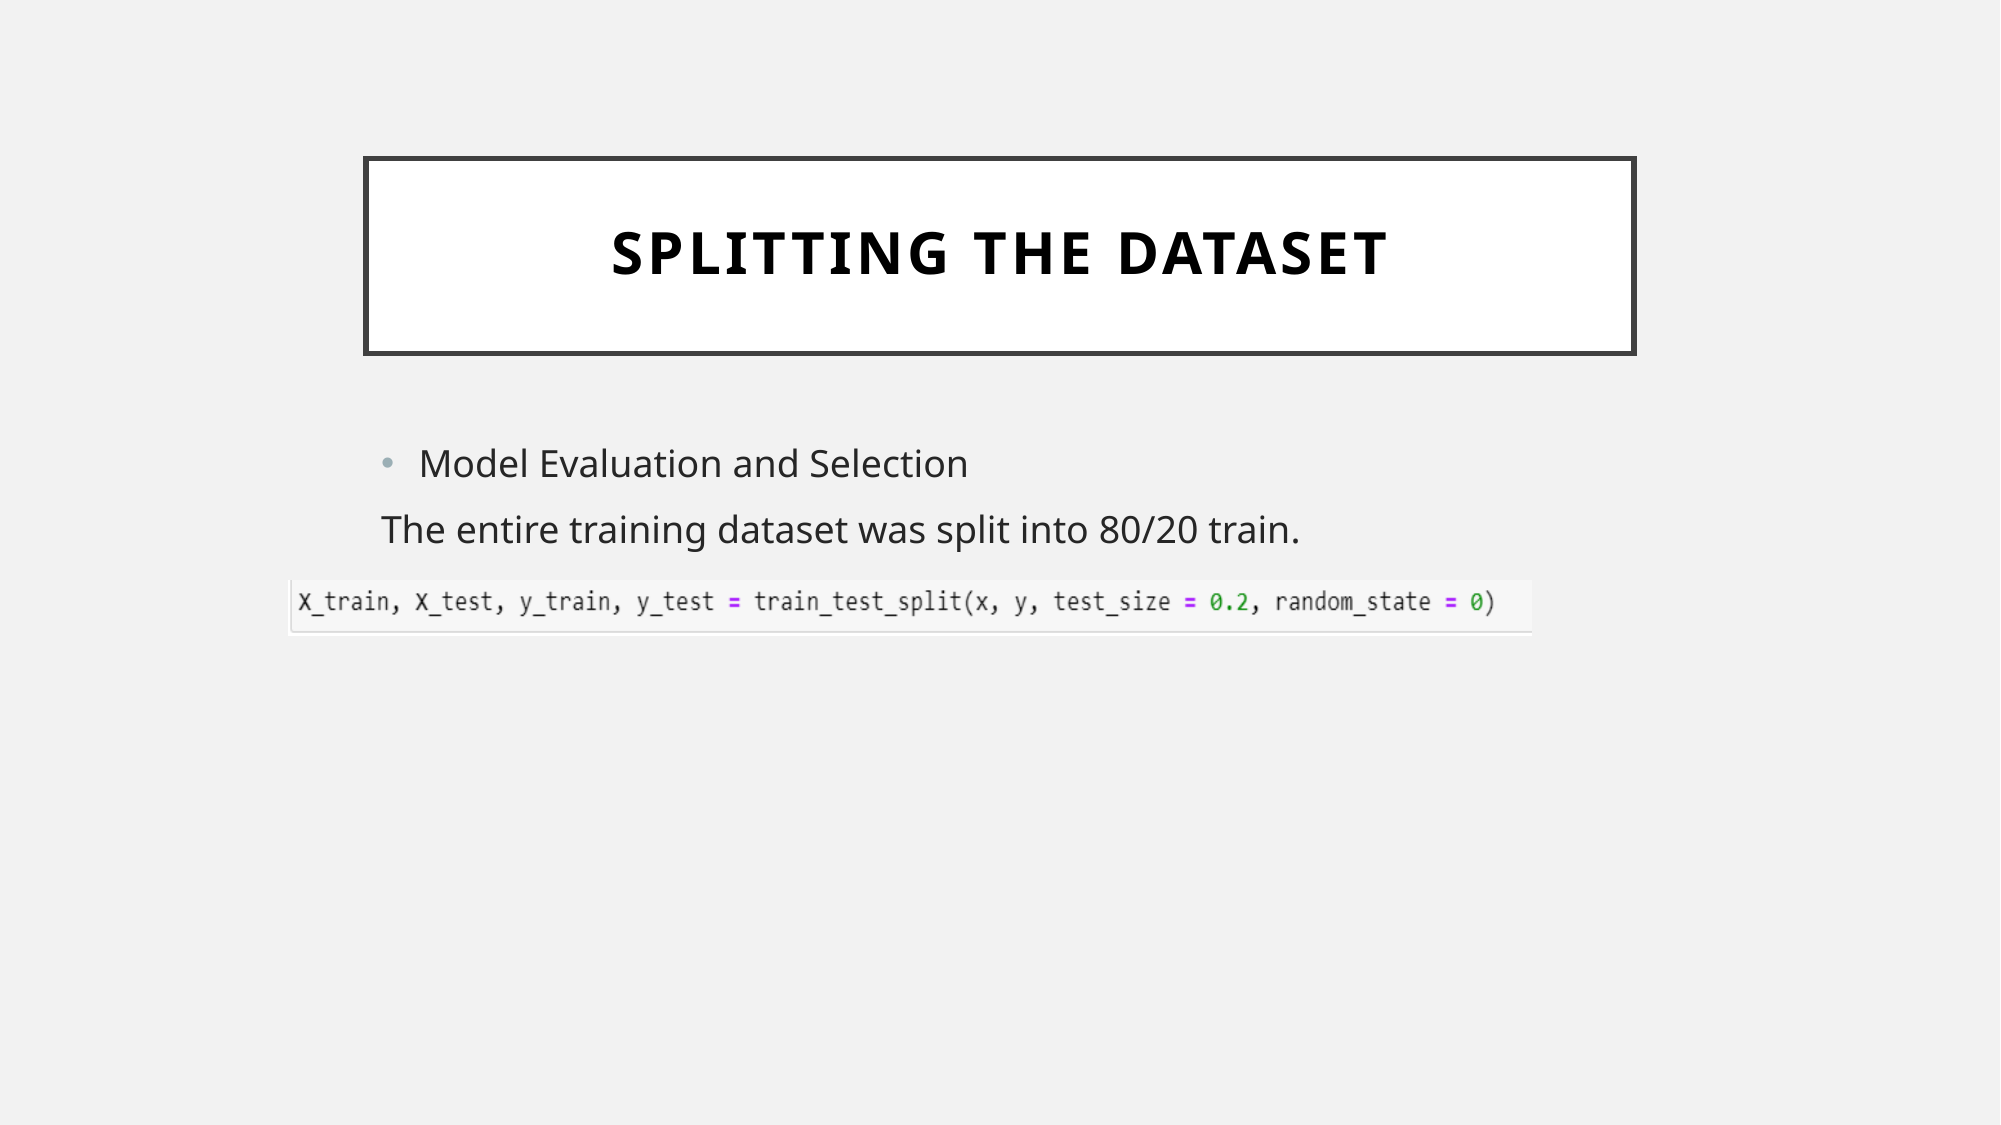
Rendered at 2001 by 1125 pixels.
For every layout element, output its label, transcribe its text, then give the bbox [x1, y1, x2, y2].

list Model Evaluation and Selection The entire training dataset was split into 80/20 train. [366, 432, 1634, 942]
picture [288, 580, 1532, 636]
title SPLITTING THE DATASET [363, 156, 1637, 356]
